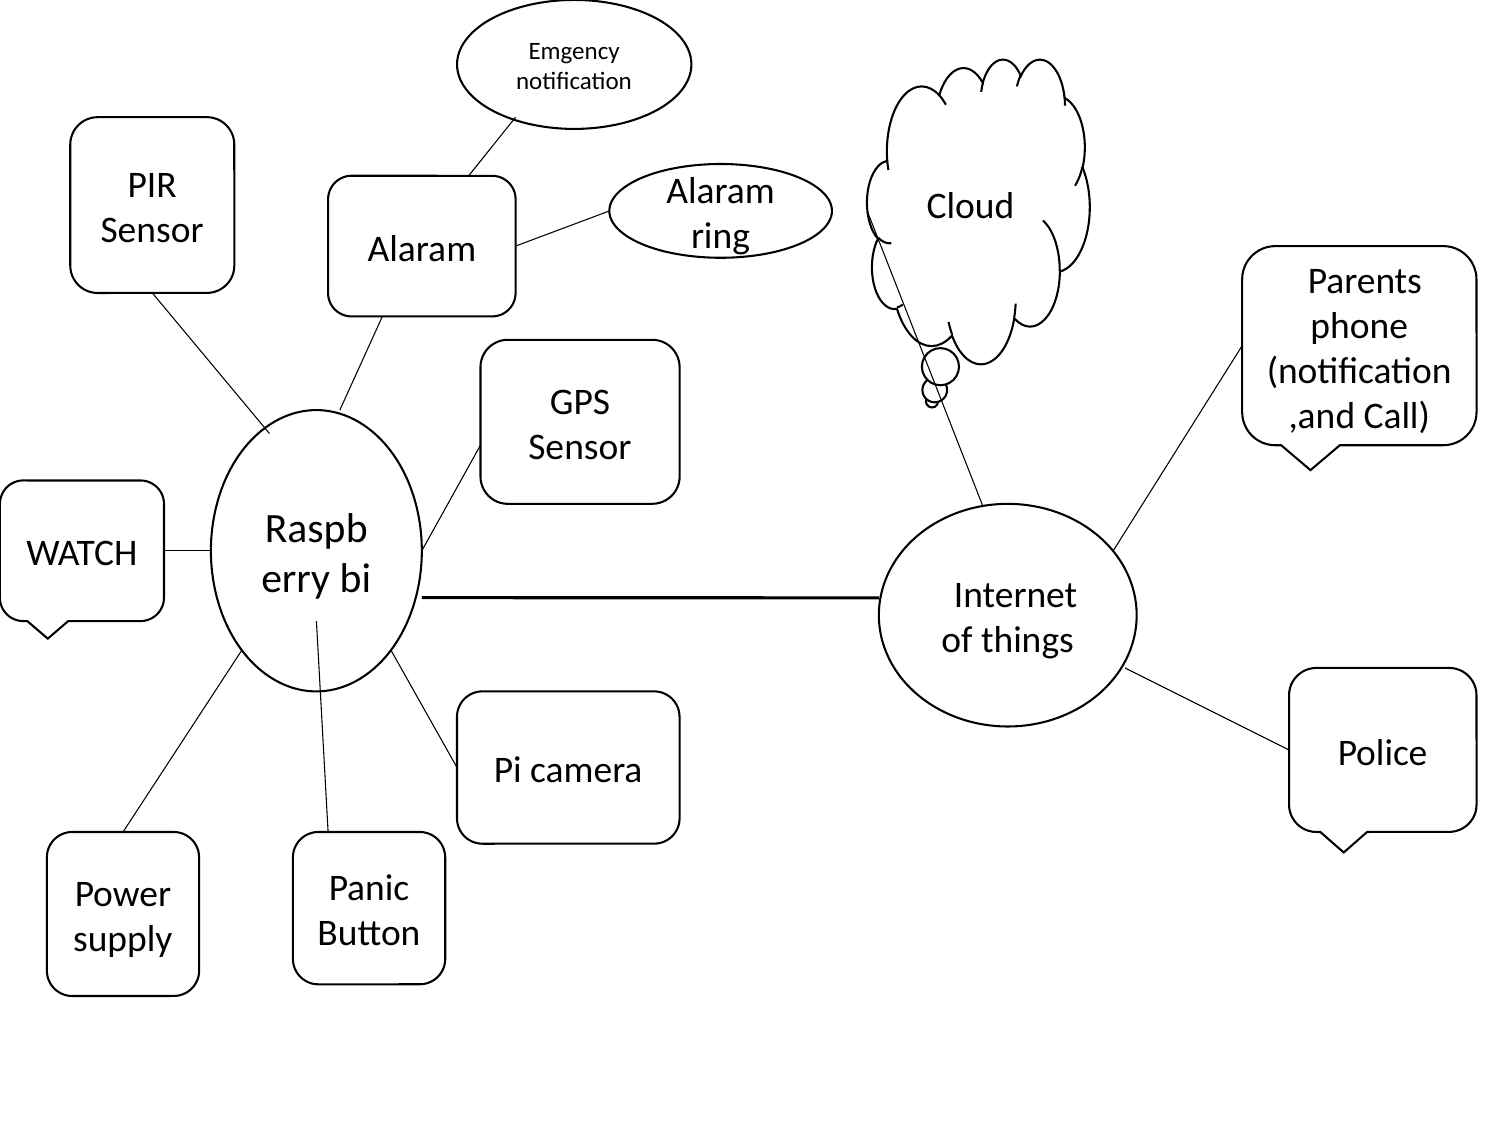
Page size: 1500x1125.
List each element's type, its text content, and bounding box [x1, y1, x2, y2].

text_box PIR Sensor [69, 116, 236, 295]
text_box Alaram ring [608, 162, 834, 259]
text_box Power supply [45, 830, 201, 998]
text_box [1075, 383, 1281, 513]
text_box WATCH [0, 479, 166, 640]
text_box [421, 445, 481, 551]
text_box Pi camera [455, 690, 681, 845]
text_box Emgency notification [455, 0, 693, 130]
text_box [907, 433, 1055, 440]
text_box Panic Button [291, 830, 447, 986]
text_box Alaram [327, 174, 517, 318]
text_box Raspberry bi [209, 409, 423, 693]
text_box Cloud [920, 358, 941, 409]
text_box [365, 675, 483, 742]
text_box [304, 316, 434, 375]
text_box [274, 755, 393, 768]
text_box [515, 210, 610, 247]
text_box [462, 122, 522, 170]
text_box Cloud [865, 58, 1091, 401]
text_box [1124, 667, 1289, 750]
text_box pParents phone (notification,and Call) [1241, 245, 1478, 472]
text_box GPS Sensor [479, 338, 681, 505]
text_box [91, 681, 274, 801]
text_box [140, 304, 282, 422]
text_box cInternet of things [877, 502, 1138, 728]
text_box Police [1288, 666, 1478, 854]
